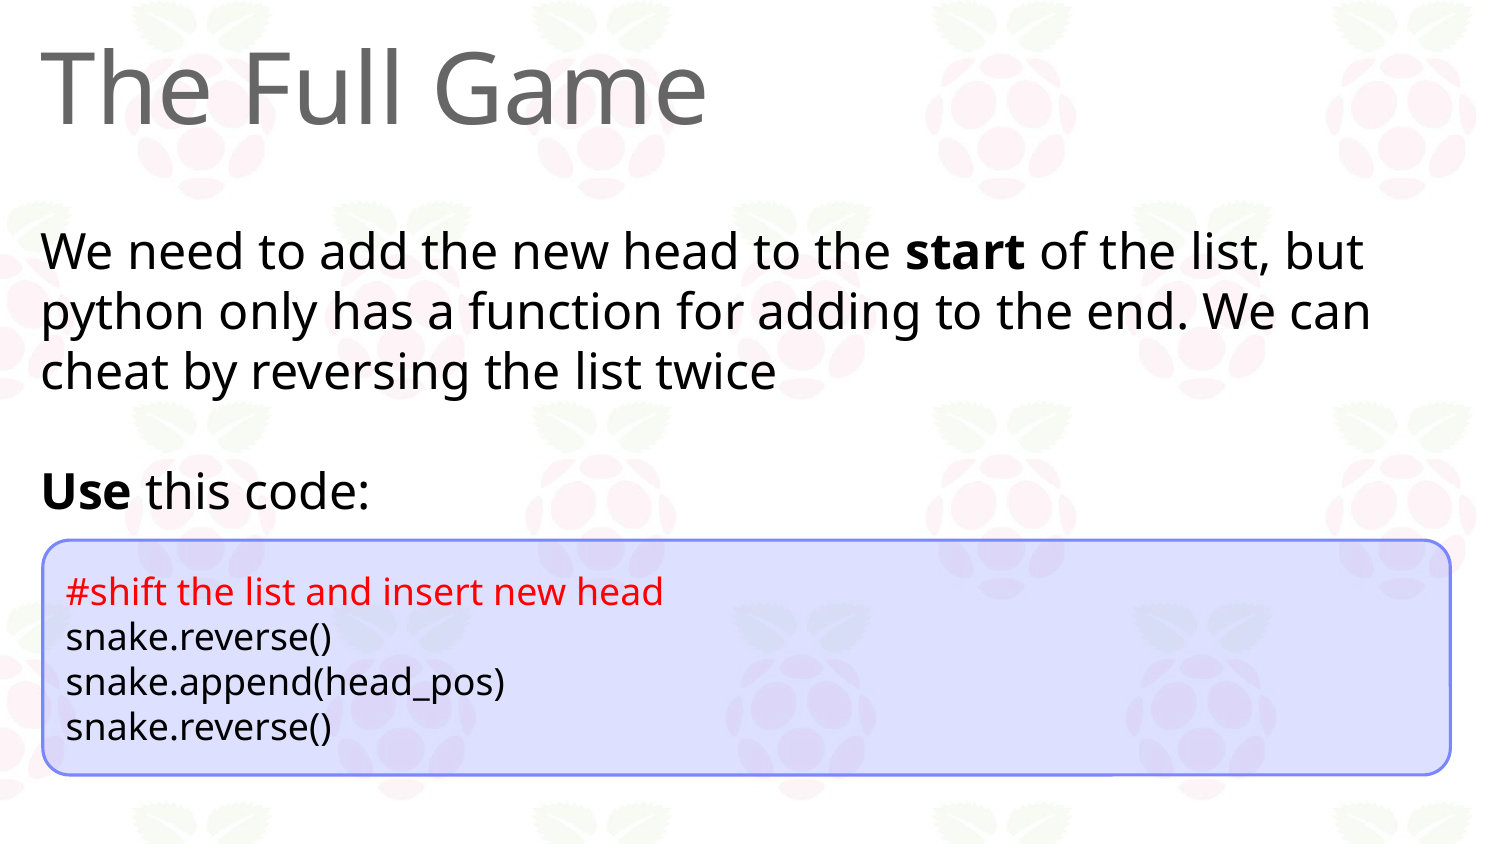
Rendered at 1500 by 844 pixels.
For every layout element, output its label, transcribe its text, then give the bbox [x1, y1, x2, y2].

text_box #shift the list and insert new head snake.reverse() snake.append(head_pos) snake.reverse() [42, 540, 1451, 775]
picture [0, 0, 1500, 844]
title The Full Game [25, 0, 1301, 204]
text_box We need to add the new head to the start of the list, but python only has a function for adding to the end. We can cheat by reversing the list twice Use this code: [25, 204, 1468, 815]
